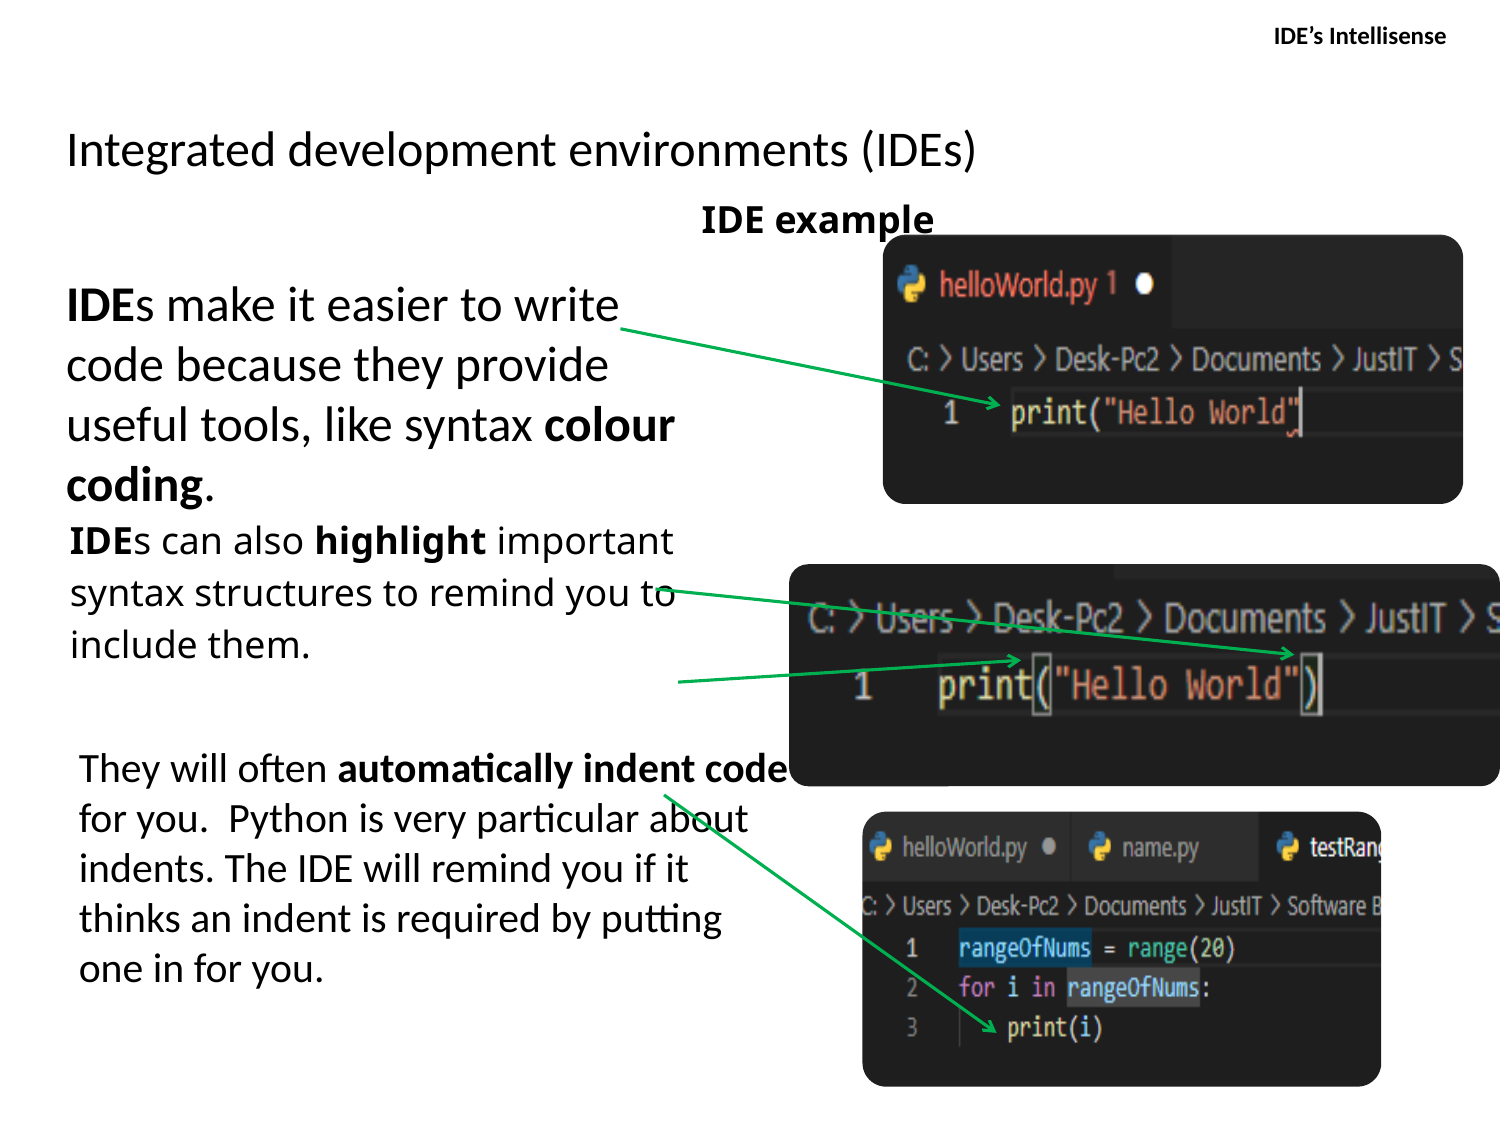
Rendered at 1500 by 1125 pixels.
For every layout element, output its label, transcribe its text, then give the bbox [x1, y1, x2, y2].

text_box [677, 664, 1022, 683]
text_box IDE example [686, 180, 1039, 257]
picture [788, 563, 1500, 787]
subtitle IDE’s Intellisense [862, 0, 1448, 69]
text_box IDEs can also highlight important syntax structures to remind you to include them. [55, 495, 728, 774]
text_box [655, 588, 1295, 655]
title Integrated development environments (IDEs) [51, 69, 1449, 223]
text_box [620, 328, 1001, 406]
list IDEs make it easier to write code because they provide useful tools, like syntax colour coding. [51, 255, 723, 1057]
picture [862, 811, 1382, 1087]
list They will often automatically indent code for you. Python is very particular about indents. The IDE will remind you if it thinks an indent is required by putting one in for you. [63, 726, 812, 1088]
picture [882, 234, 1464, 505]
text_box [663, 794, 997, 1034]
